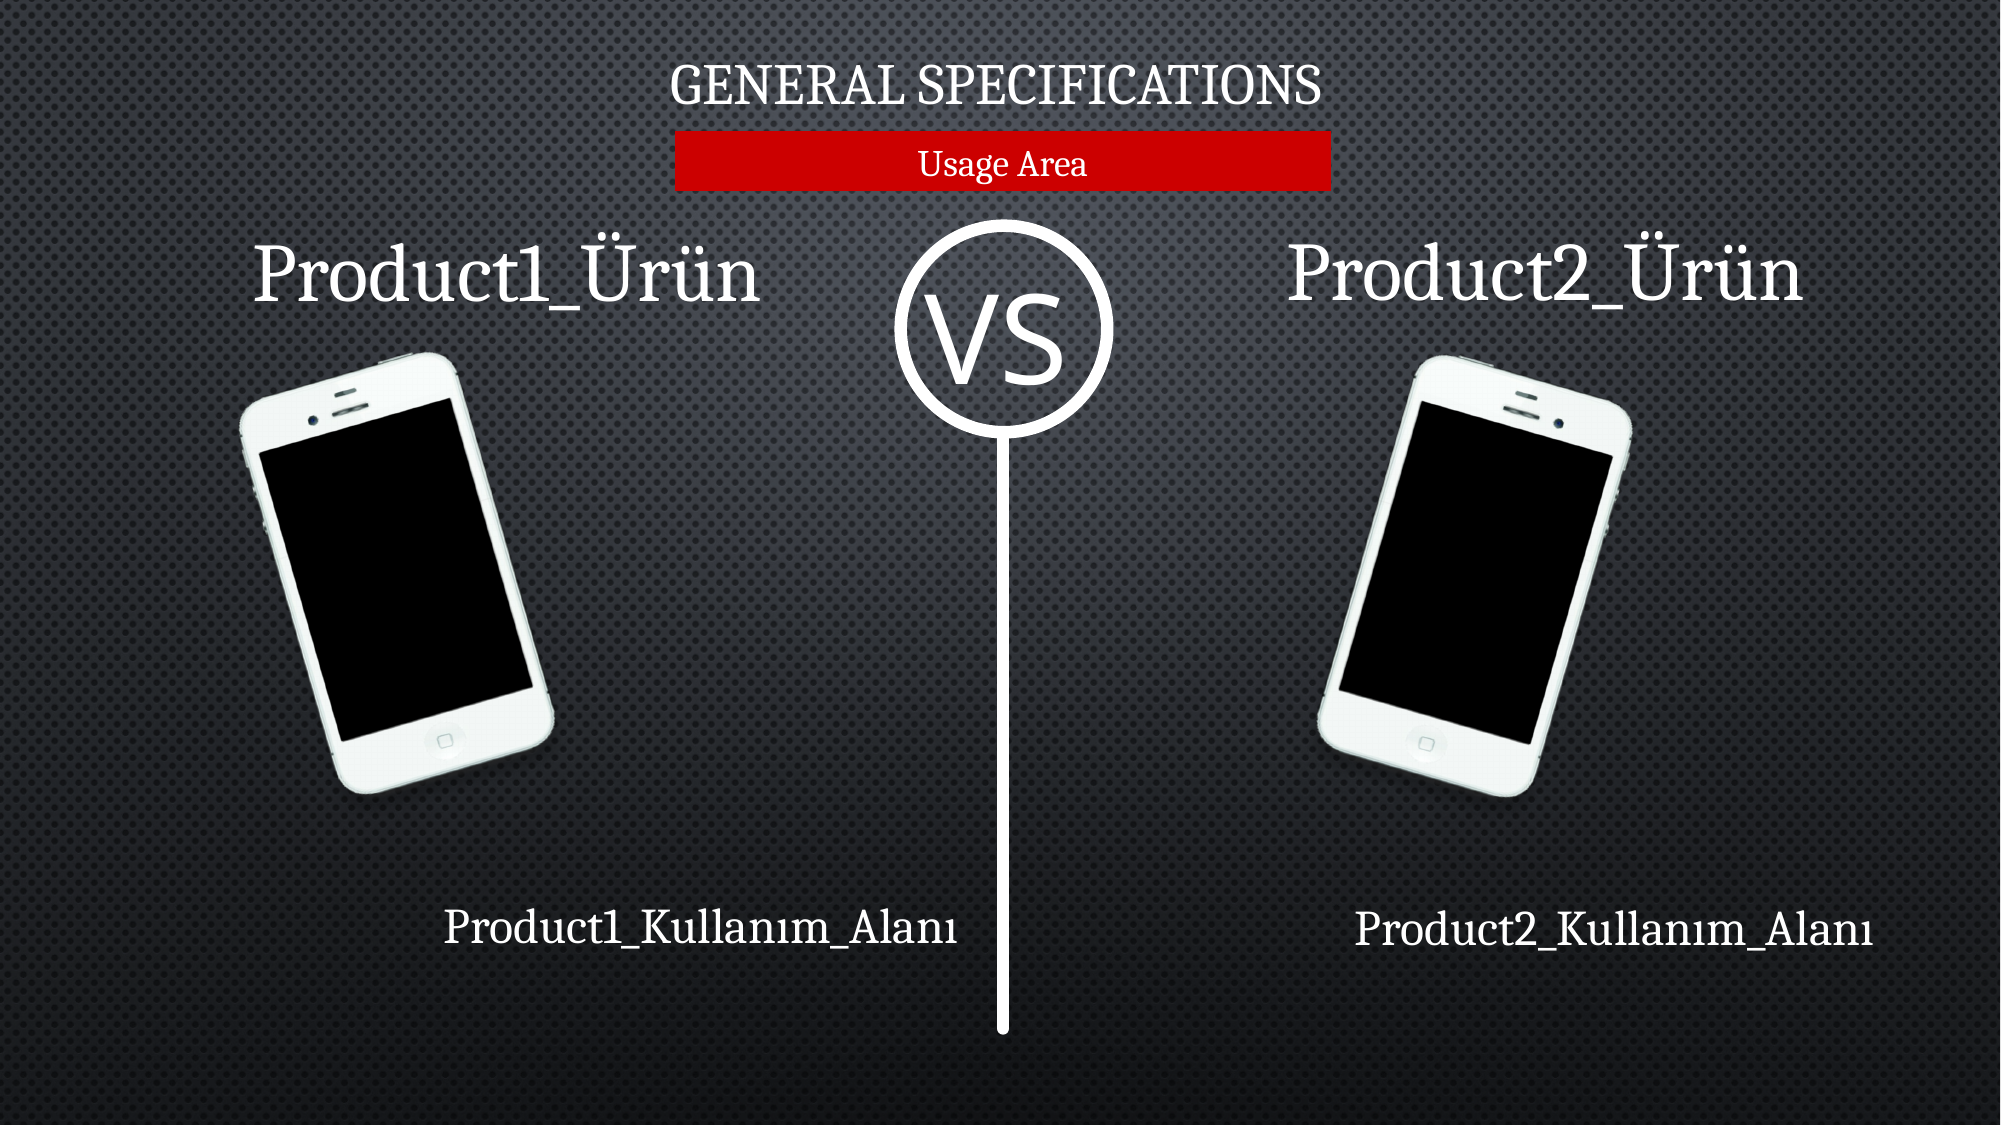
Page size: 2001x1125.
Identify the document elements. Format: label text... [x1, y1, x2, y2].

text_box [900, 225, 1108, 829]
text_box Product2_Kullanım_Alanı [1339, 887, 1890, 963]
text_box Product2_Ürün [1271, 209, 1821, 325]
text_box GENERAL SPECIFICATIONS [632, 39, 1361, 124]
picture [200, 326, 601, 845]
picture [1270, 325, 1671, 848]
text_box Product1_Kullanım_Alanı [428, 885, 973, 961]
text_box Product1_Ürün [237, 210, 778, 326]
text_box Usage Area [675, 131, 1331, 191]
